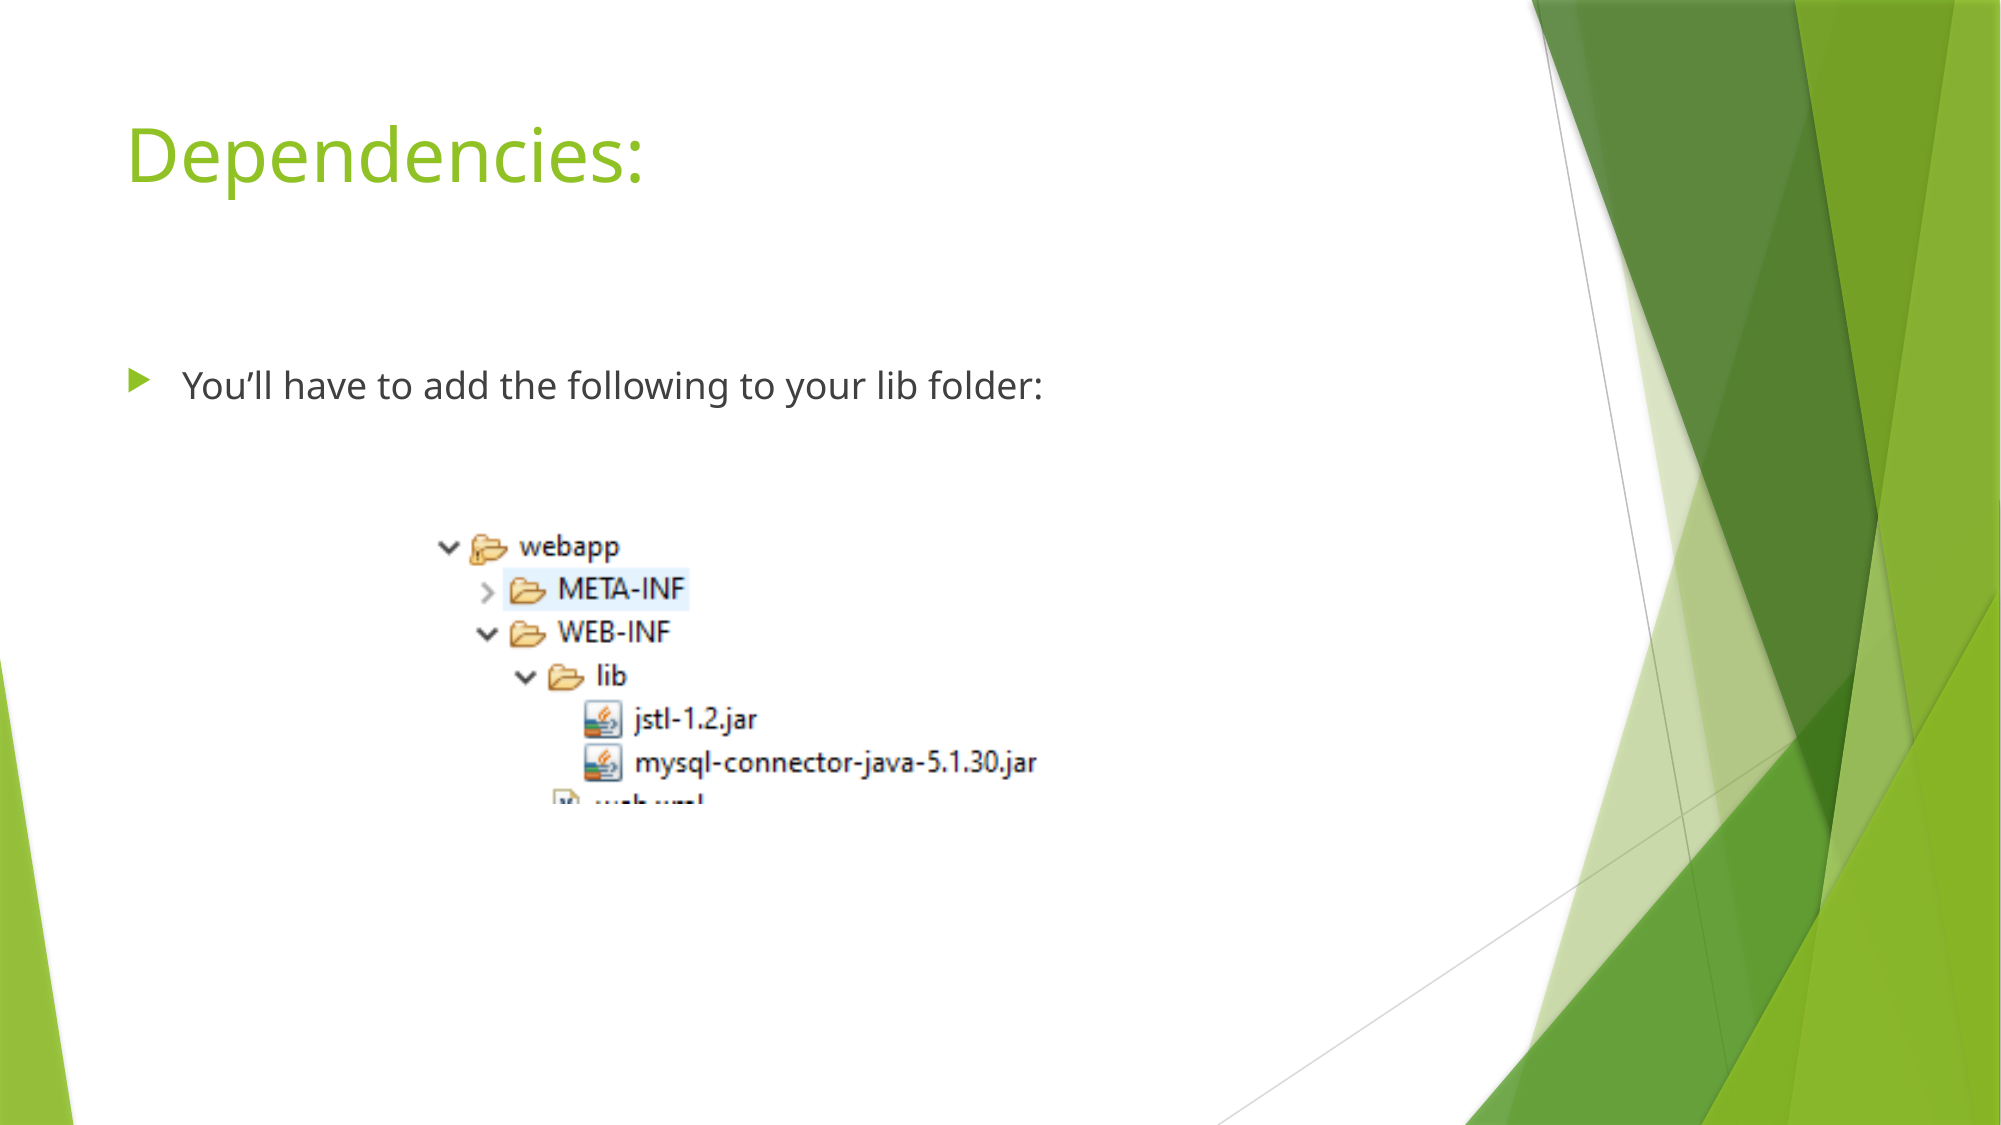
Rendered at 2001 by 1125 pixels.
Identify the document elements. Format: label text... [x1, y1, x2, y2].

list You’ll have to add the following to your lib folder: [111, 354, 1522, 991]
title Dependencies: [111, 99, 1522, 317]
picture [426, 530, 1219, 804]
